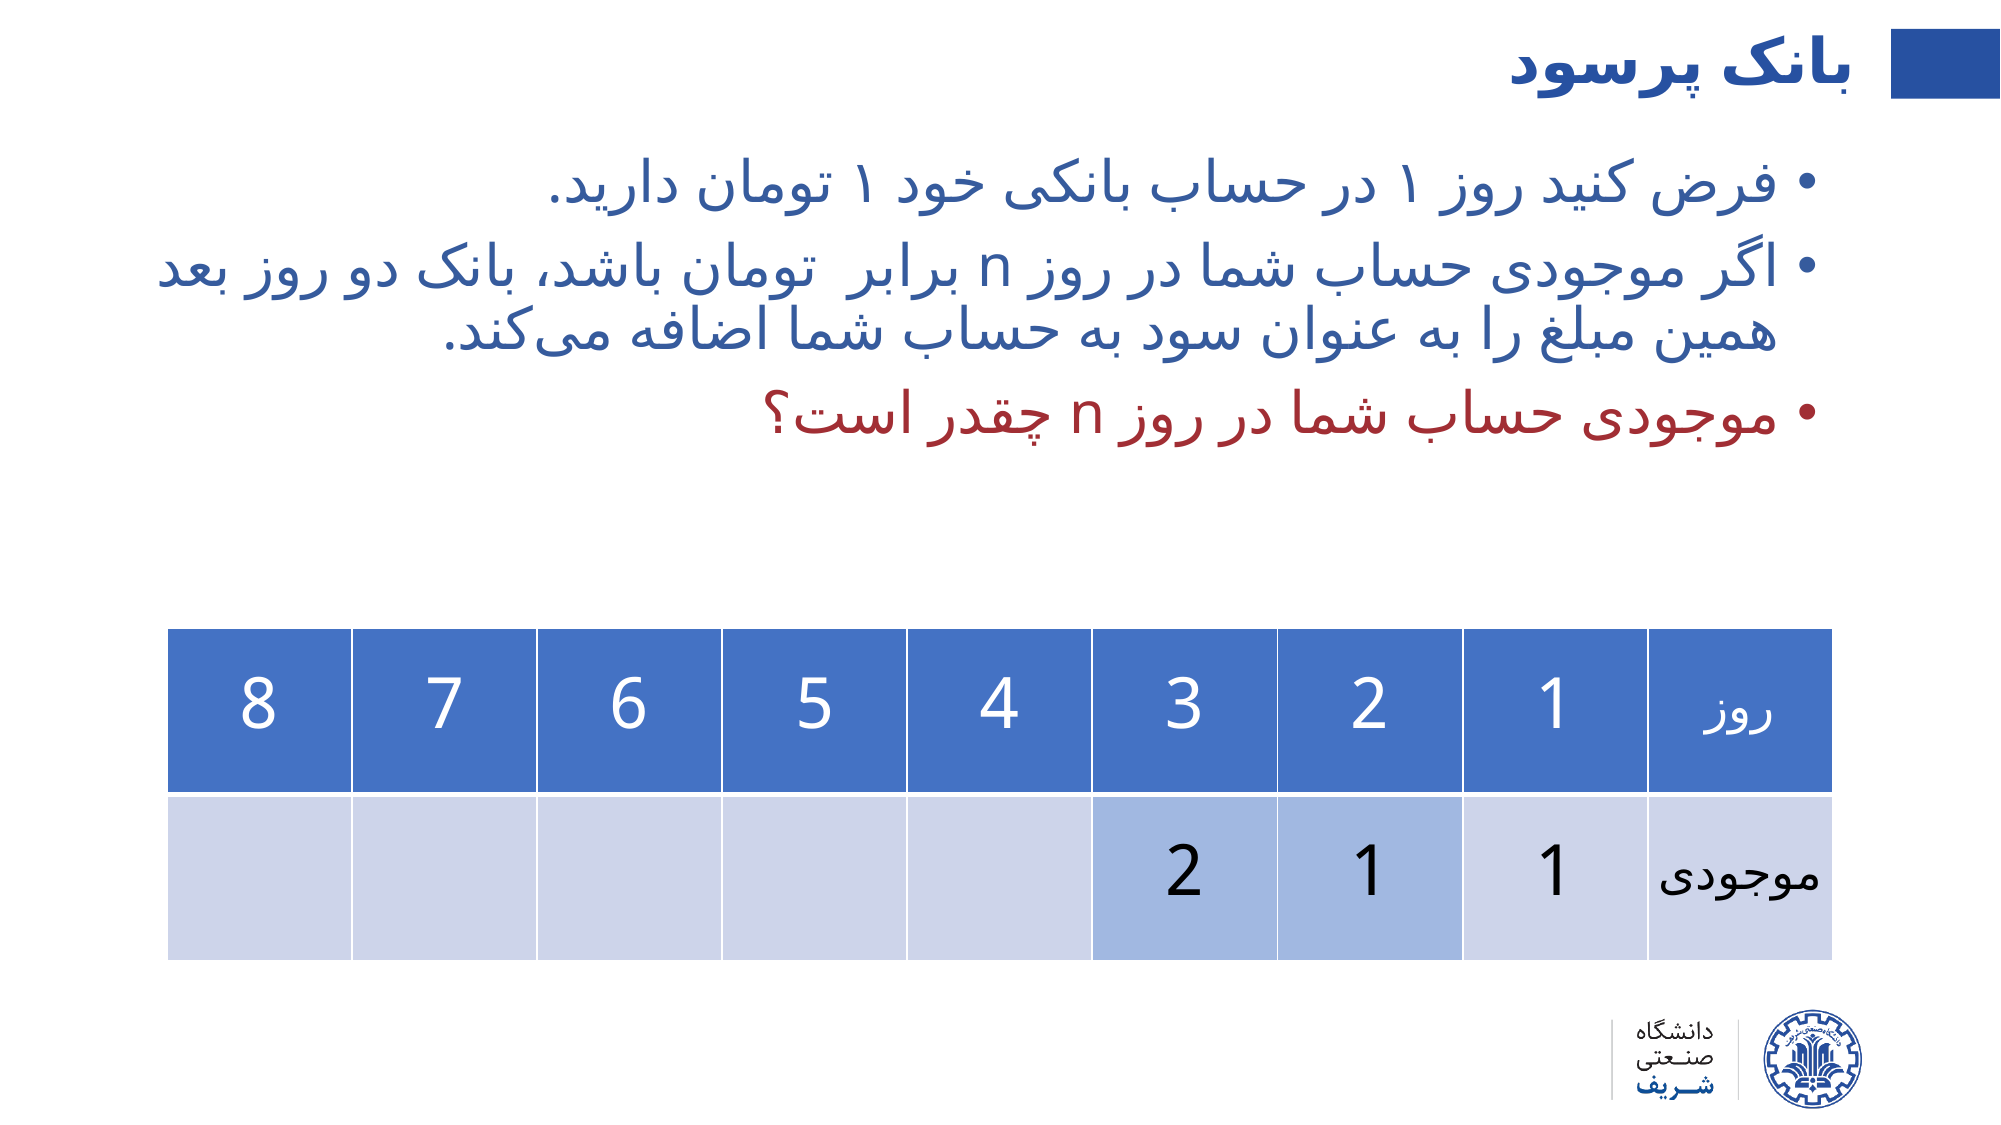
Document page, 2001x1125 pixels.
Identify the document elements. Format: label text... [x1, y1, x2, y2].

table_cell [353, 797, 536, 960]
table_cell 1 [1278, 797, 1462, 960]
table_header 3 [1093, 629, 1277, 792]
picture [1609, 1009, 1863, 1109]
table_cell موجودی [1649, 797, 1832, 960]
table_header 1 [1464, 629, 1647, 792]
table_cell 2 [1093, 797, 1277, 960]
table_header 7 [353, 629, 536, 792]
table_cell [908, 797, 1091, 960]
table_header روز [1649, 629, 1832, 792]
table_cell [723, 797, 906, 960]
list بانک پرسود [136, 6, 1863, 121]
table_header 5 [723, 629, 906, 792]
table_header 6 [538, 629, 721, 792]
table_header 8 [168, 629, 351, 792]
table_cell [538, 797, 721, 960]
table_header 2 [1278, 629, 1462, 792]
table_cell [168, 797, 351, 960]
table_header 4 [908, 629, 1091, 792]
table_cell 1 [1464, 797, 1647, 960]
list فرض کنید روز ۱ در حساب بانکی خود ۱ تومان دارید. اگر موجودی حساب شما در روز n برابر تومان باشد، بانک دو روز بعد همین مبلغ را به عنوان سود به حساب شما اضافه می‌کند. موجودی حساب شما در روز n چقدر است؟ [136, 144, 1863, 981]
